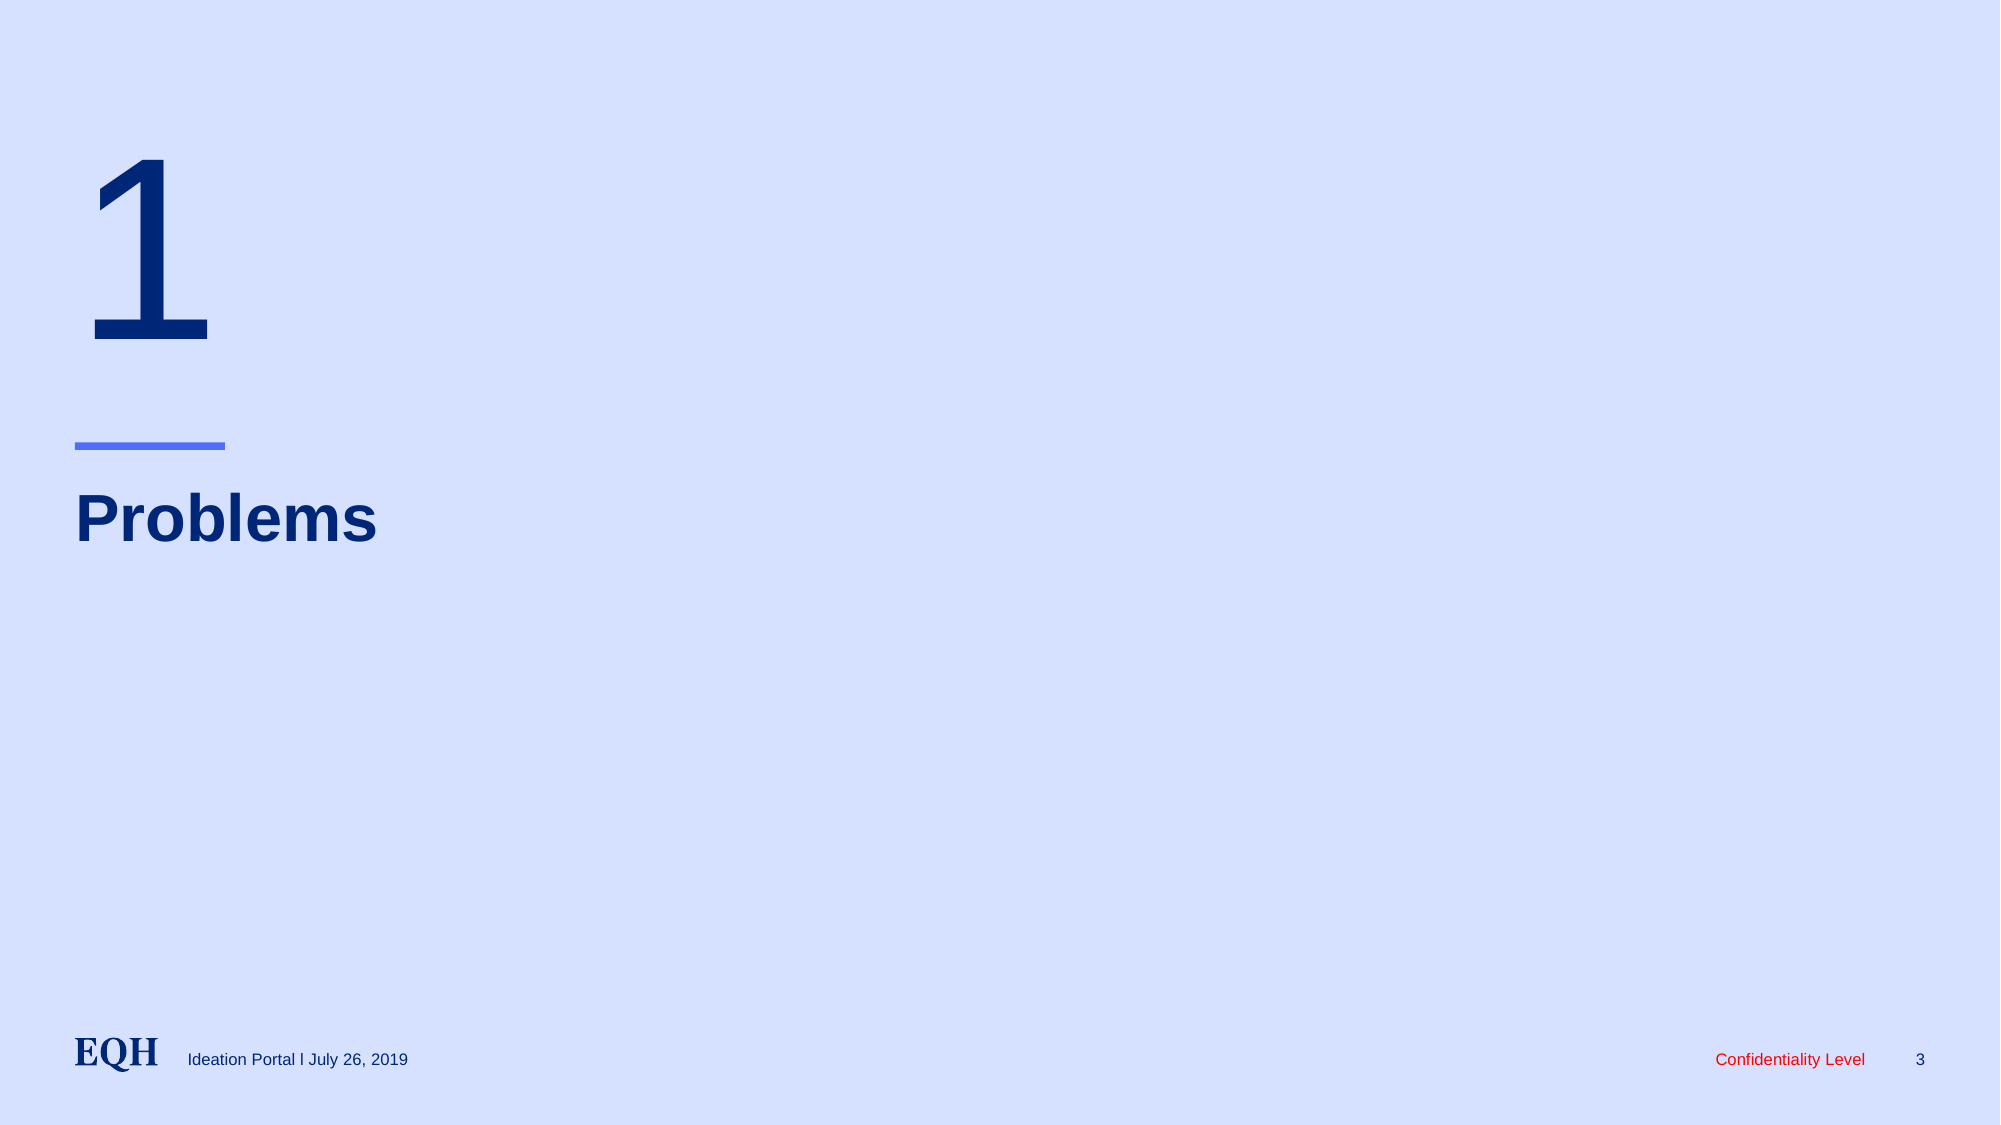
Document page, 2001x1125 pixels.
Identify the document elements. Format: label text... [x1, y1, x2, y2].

slide_number 3 [1865, 1034, 1925, 1069]
title Problems [75, 487, 1449, 713]
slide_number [187, 1034, 974, 1069]
footer Confidentiality Level [1502, 1034, 1865, 1069]
list 1 [75, 75, 1449, 390]
